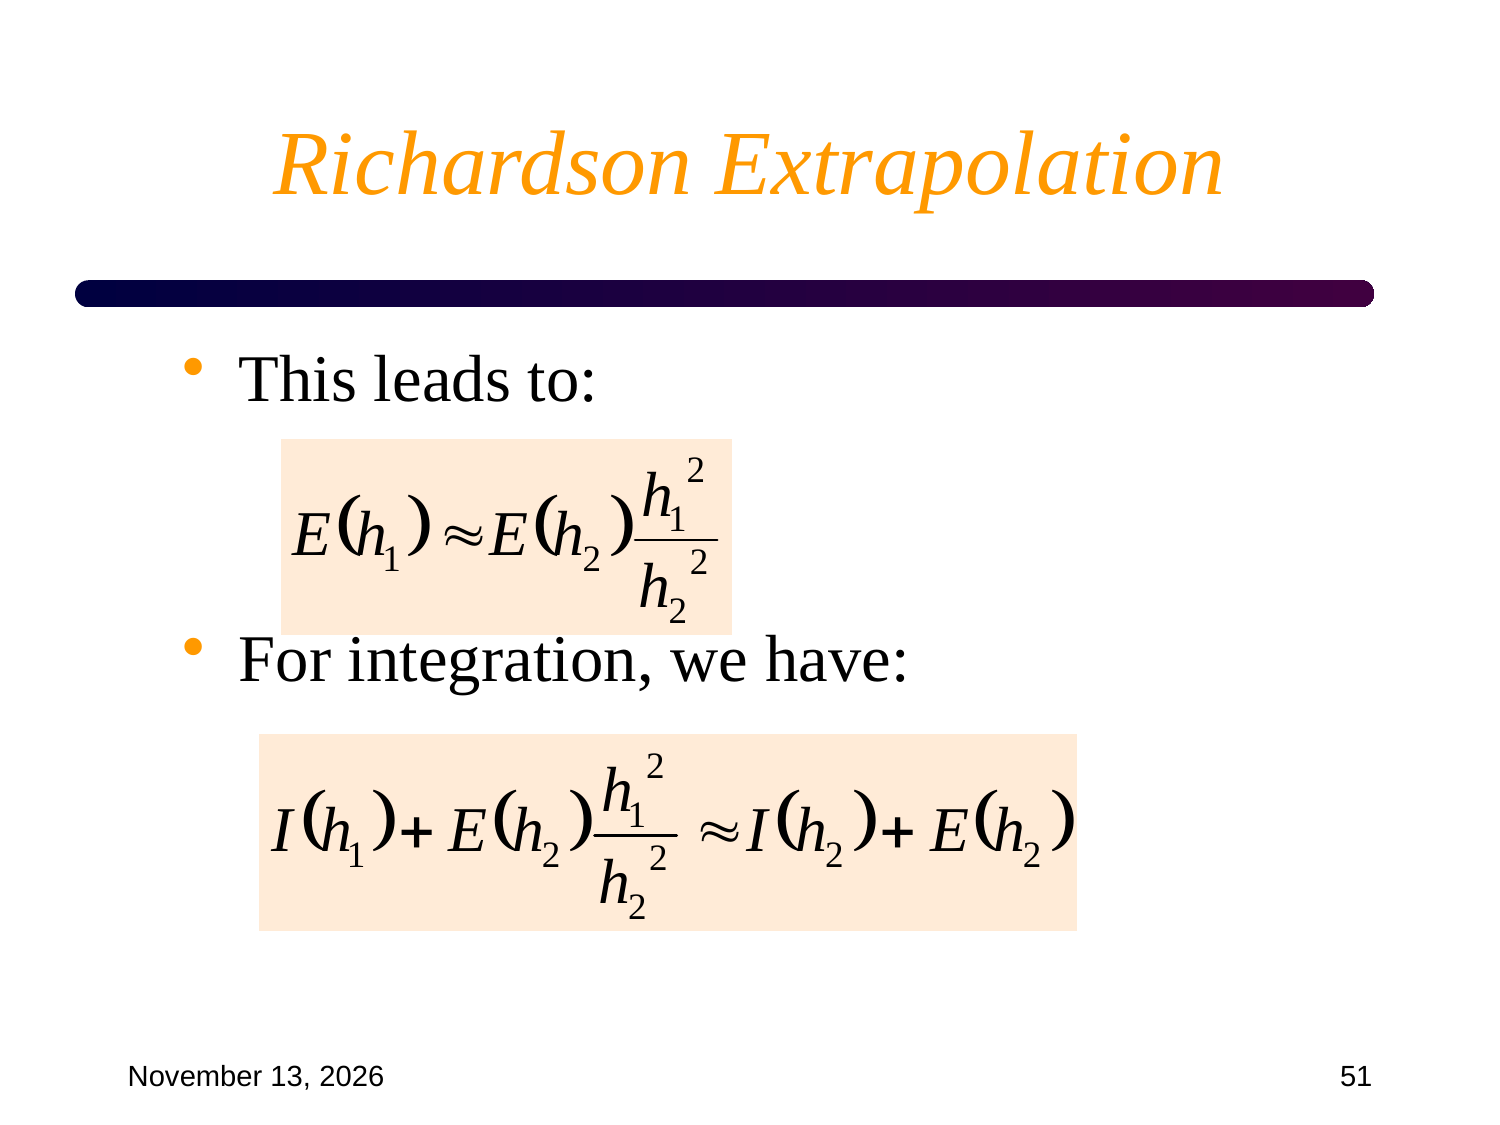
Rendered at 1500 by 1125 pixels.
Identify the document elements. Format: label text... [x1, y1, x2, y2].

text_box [280, 438, 733, 636]
title Richardson Extrapolation [112, 32, 1388, 221]
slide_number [112, 1037, 426, 1113]
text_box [259, 734, 1077, 931]
list This leads to: For integration, we have: [167, 327, 1443, 1003]
slide_number 51 [1074, 1037, 1388, 1113]
